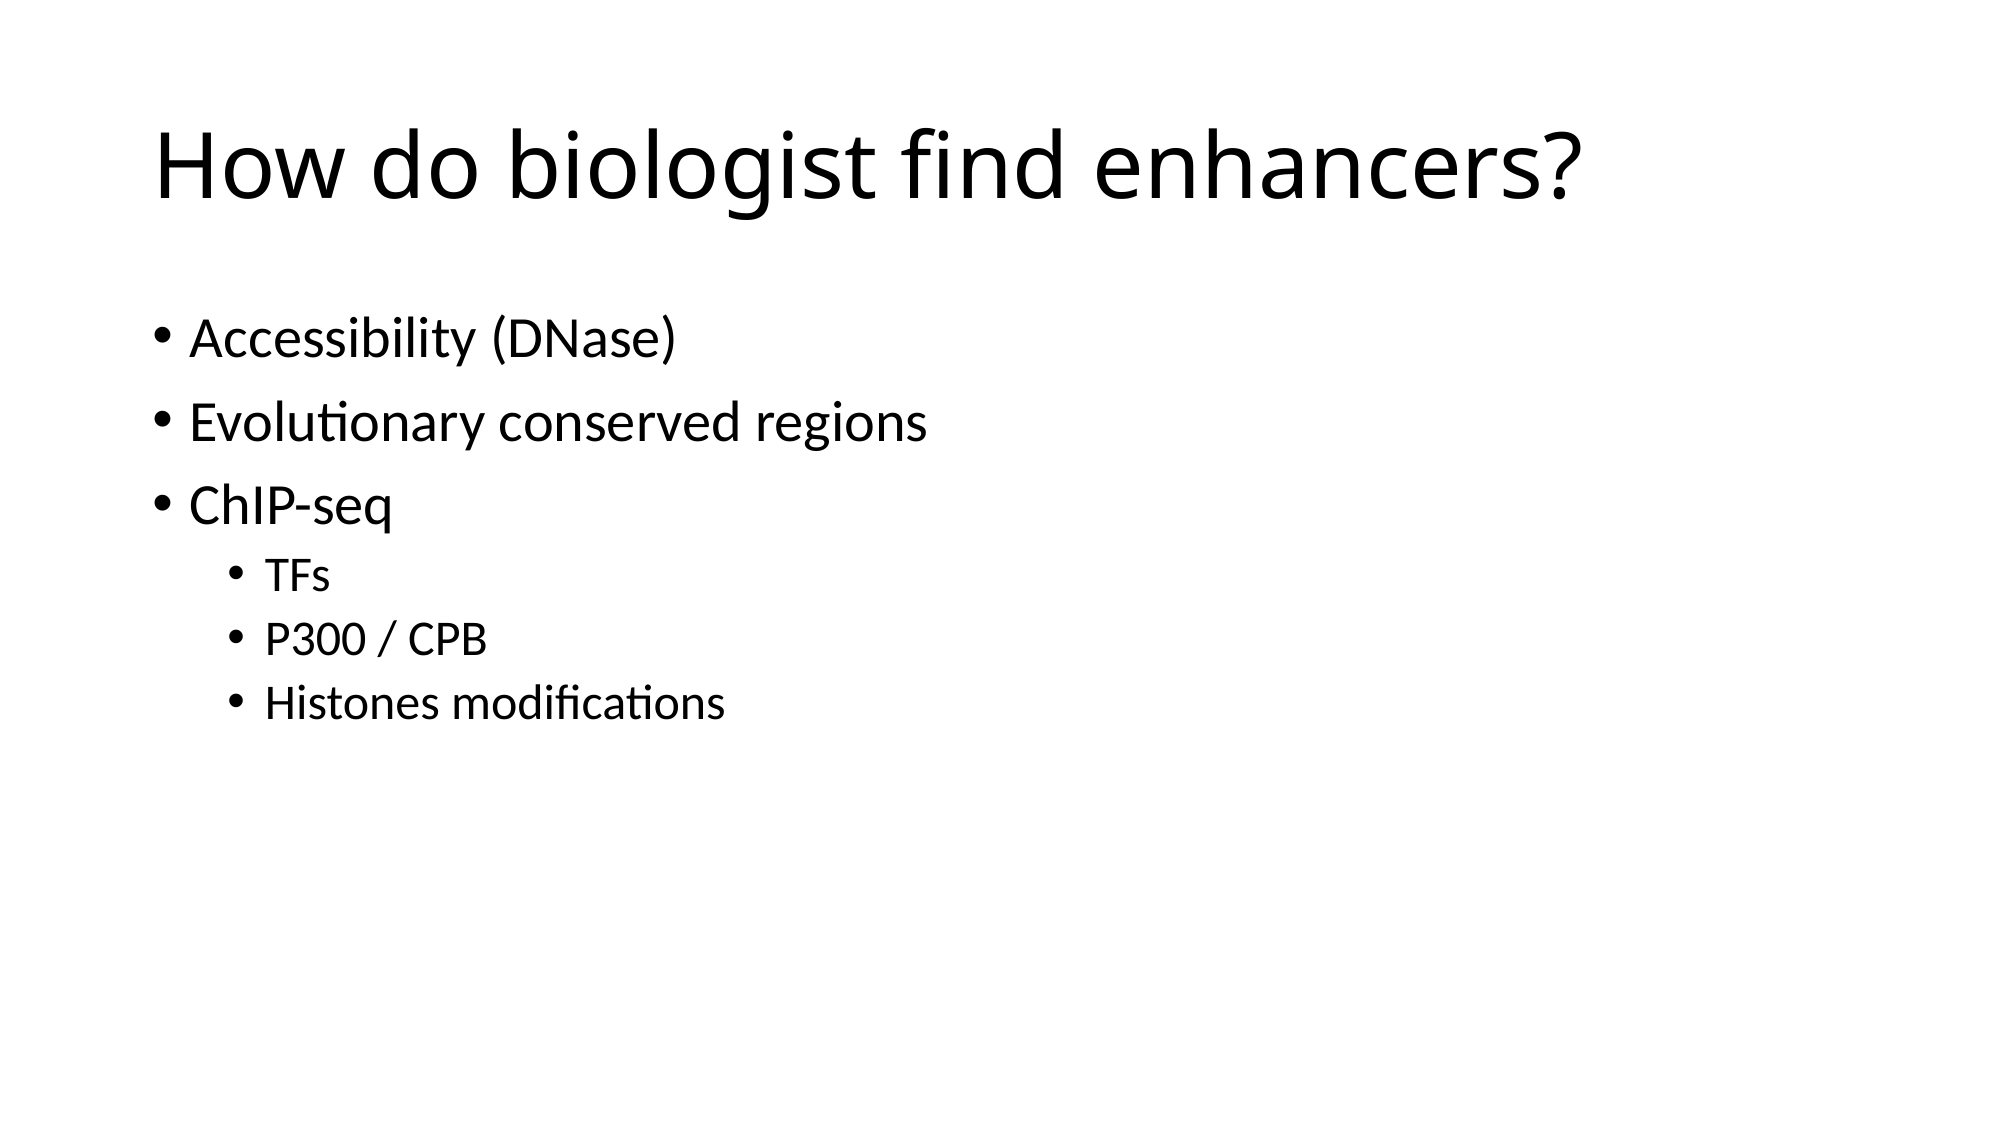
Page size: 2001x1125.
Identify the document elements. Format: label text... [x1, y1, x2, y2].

list Accessibility (DNase) Evolutionary conserved regions ChIP-seq TFs P300 / CPB Histones modifications [137, 299, 1863, 1014]
title How do biologist find enhancers? [137, 59, 1863, 278]
